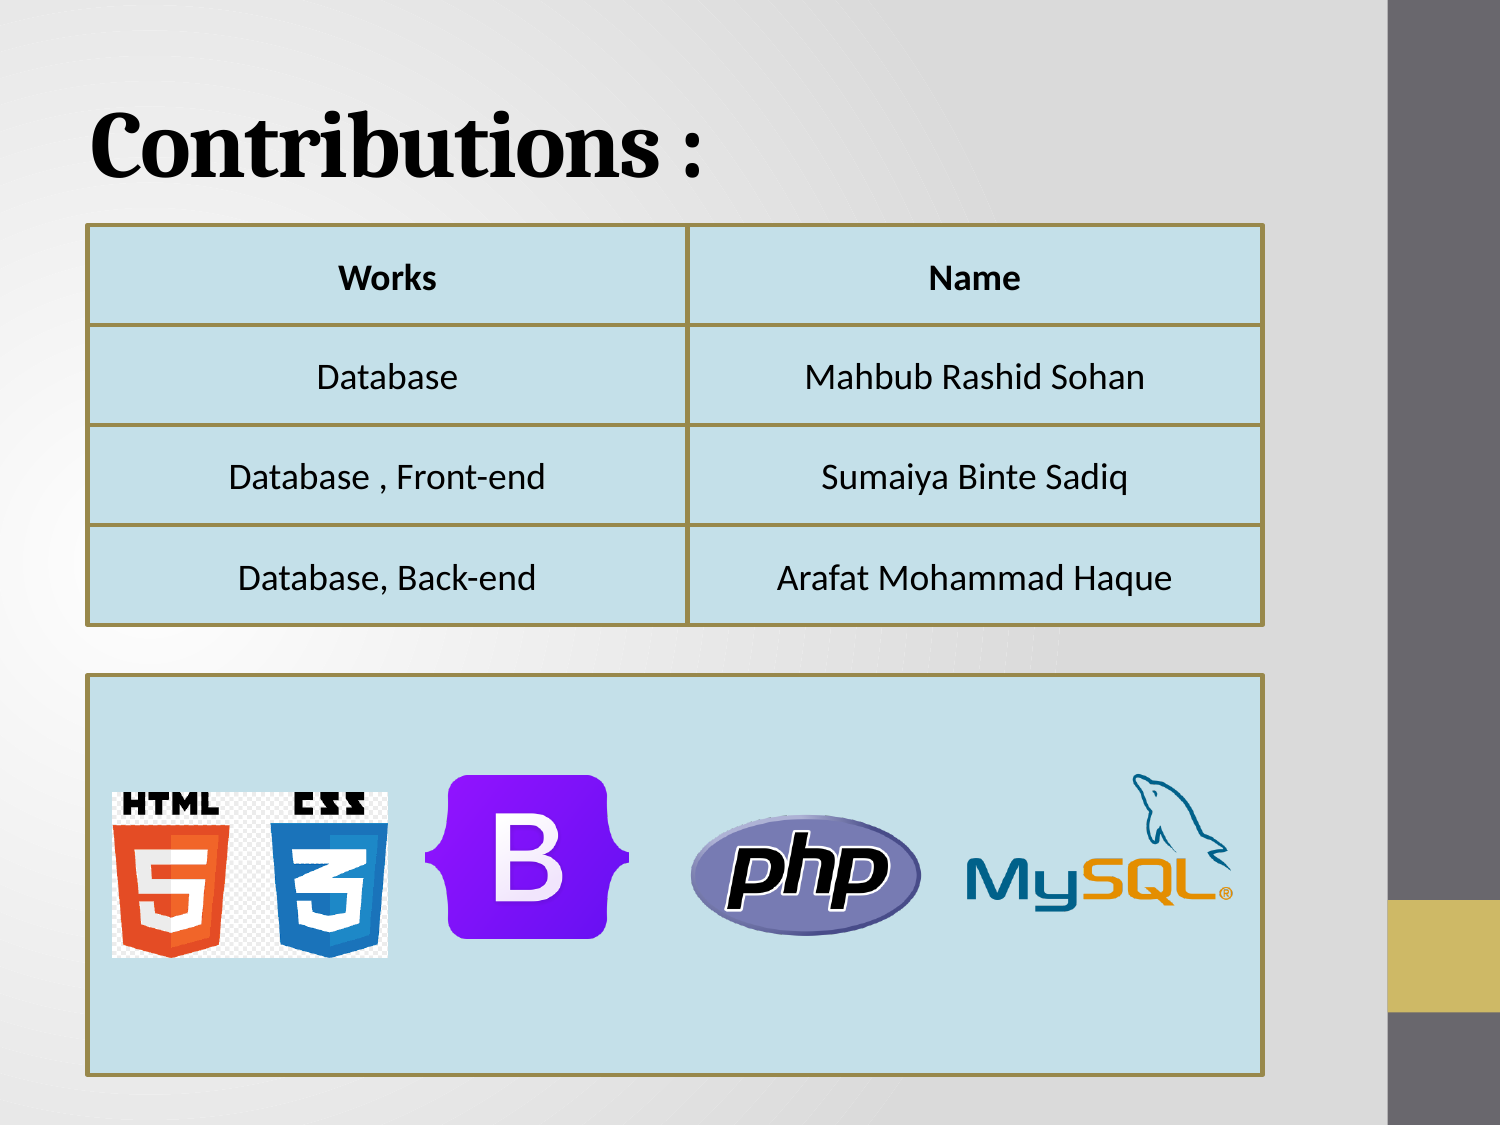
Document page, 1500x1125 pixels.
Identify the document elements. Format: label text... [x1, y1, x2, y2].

picture [927, 727, 1273, 958]
title Contributions : [75, 45, 1325, 233]
text_box Name [685, 223, 1265, 323]
text_box Database , Front-end [85, 423, 685, 523]
list [75, 262, 1325, 1050]
text_box Works [85, 223, 685, 323]
text_box Arafat Mohammad Haque [685, 523, 1265, 627]
text_box Database, Back-end [85, 523, 685, 627]
picture [686, 810, 925, 940]
text_box Sumaiya Binte Sadiq [685, 423, 1265, 523]
text_box Database [85, 323, 685, 423]
text_box [85, 673, 1265, 1077]
picture [424, 775, 630, 939]
picture [111, 792, 388, 958]
text_box Mahbub Rashid Sohan [685, 323, 1265, 423]
